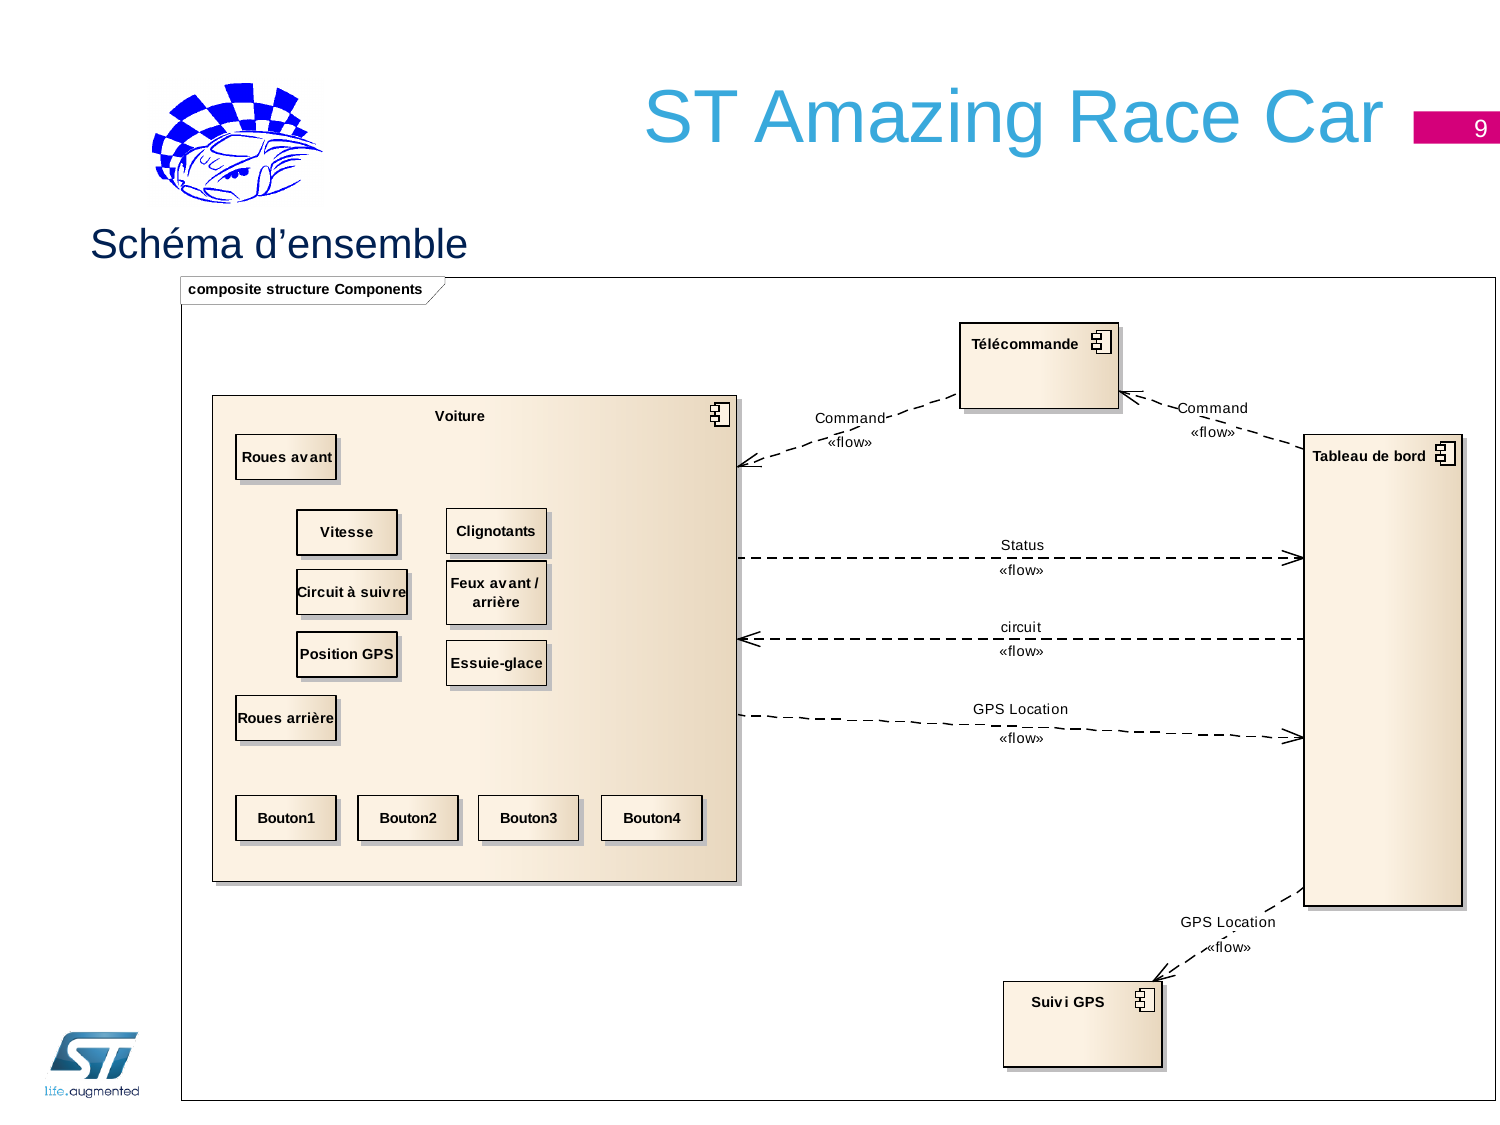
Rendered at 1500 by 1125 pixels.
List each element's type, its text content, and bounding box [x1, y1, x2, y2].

picture [147, 77, 324, 207]
picture [176, 272, 1500, 1105]
picture [37, 1022, 147, 1104]
list Schéma d’ensemble [75, 209, 1425, 276]
title ST Amazing Race Car [75, 19, 1400, 207]
slide_number 9 [1413, 111, 1500, 144]
